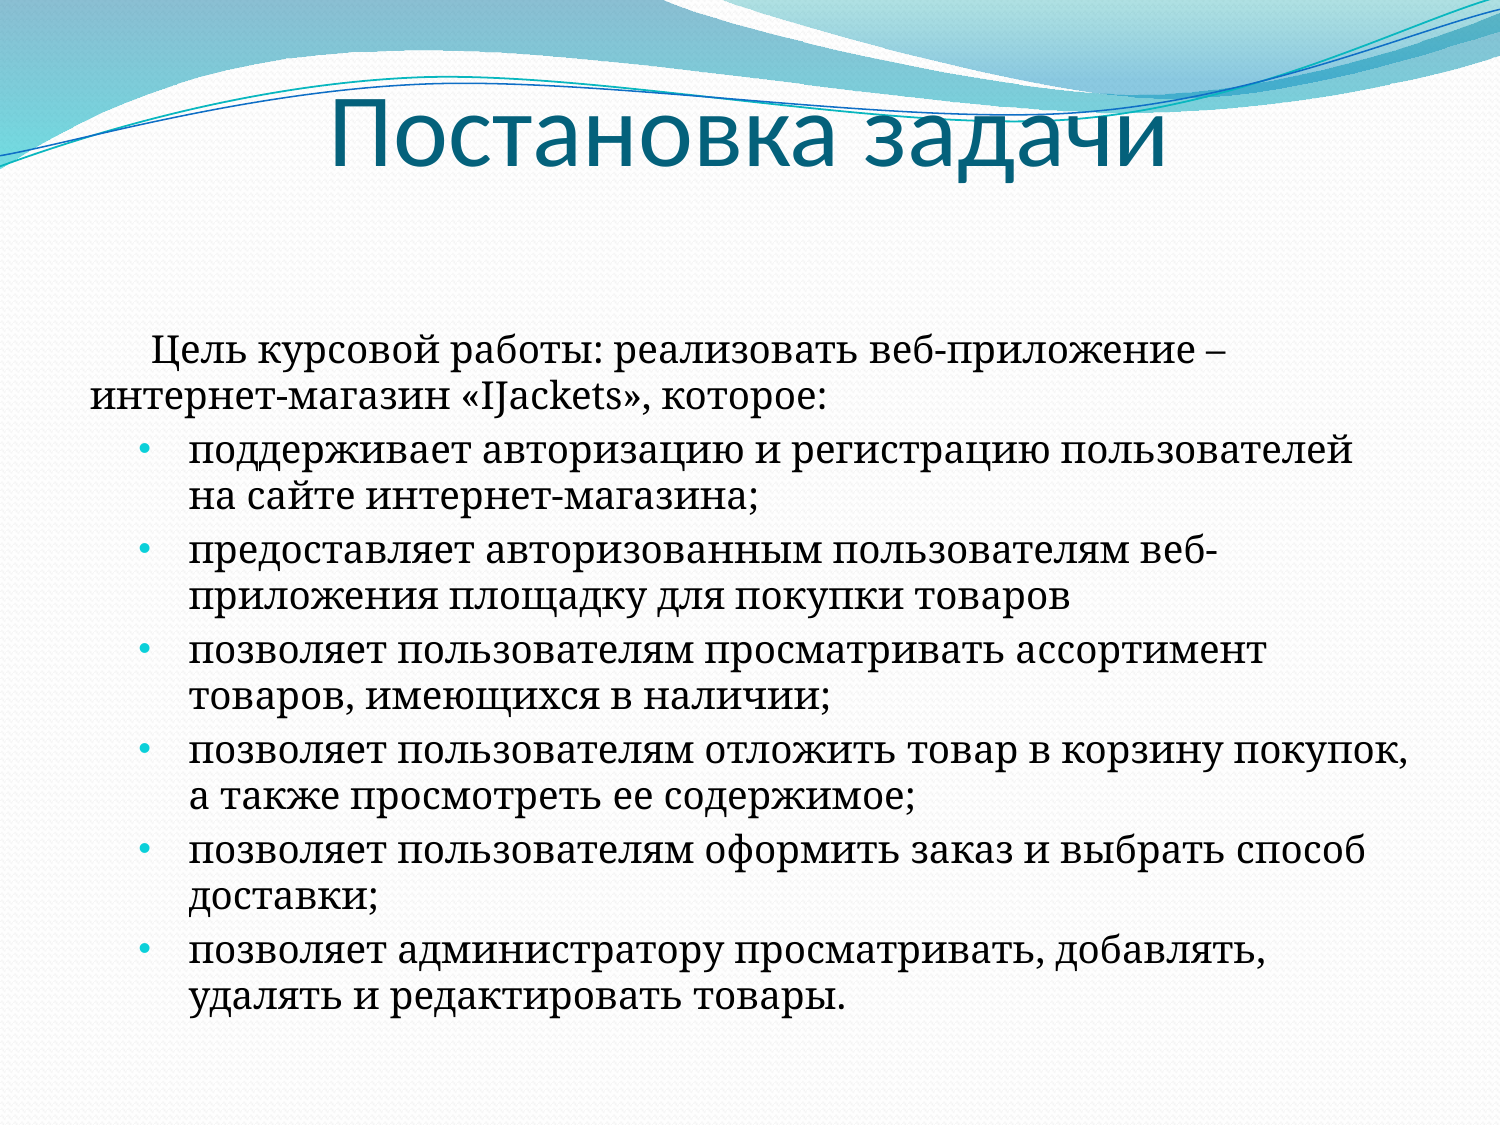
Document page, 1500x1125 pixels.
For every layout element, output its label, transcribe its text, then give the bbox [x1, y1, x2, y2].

title Постановка задачи [75, 23, 1425, 188]
list Цель курсовой работы: реализовать веб-приложение – интернет-магазин «IJackets», которое: поддерживает авторизацию и регистрацию пользователей на сайте интернет-магазина; предоставляет авторизованным пользователям веб-приложения площадку для покупки товаров позволяет пользователям просматривать ассортимент товаров, имеющихся в наличии; позволяет пользователям отложить товар в корзину покупок, а также просмотреть ее содержимое; позволяет пользователям оформить заказ и выбрать способ доставки; позволяет администратору просматривать, добавлять, удалять и редактировать товары. [75, 317, 1425, 1038]
